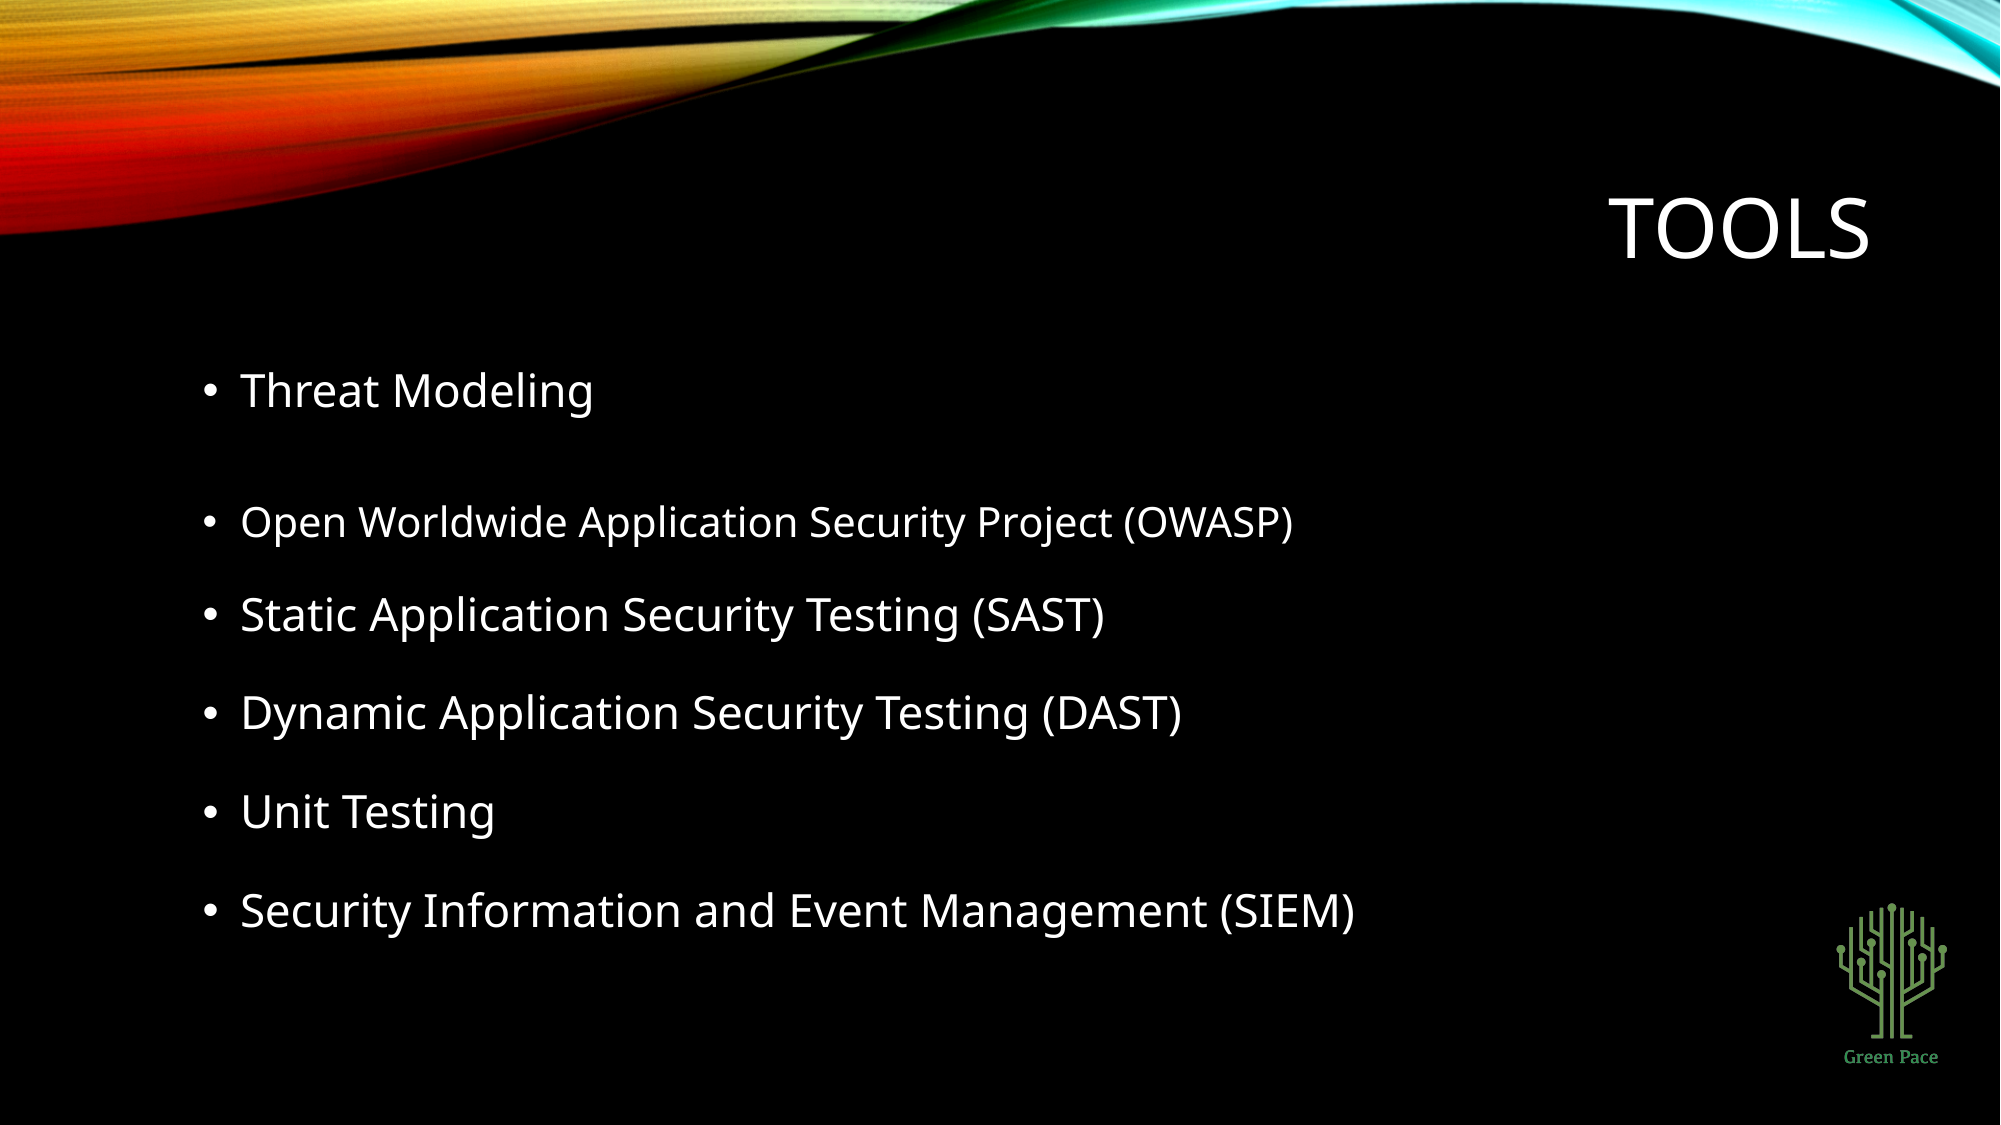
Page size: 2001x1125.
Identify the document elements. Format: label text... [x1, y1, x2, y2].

list Threat Modeling Open Worldwide Application Security Project (OWASP) Static Application Security Testing (SAST) Dynamic Application Security Testing (DAST) Unit Testing Security Information and Event Management (SIEM) [112, 360, 1888, 1021]
title TOOLS [474, 125, 1888, 338]
picture [1817, 892, 1964, 1082]
picture [0, 0, 2000, 237]
